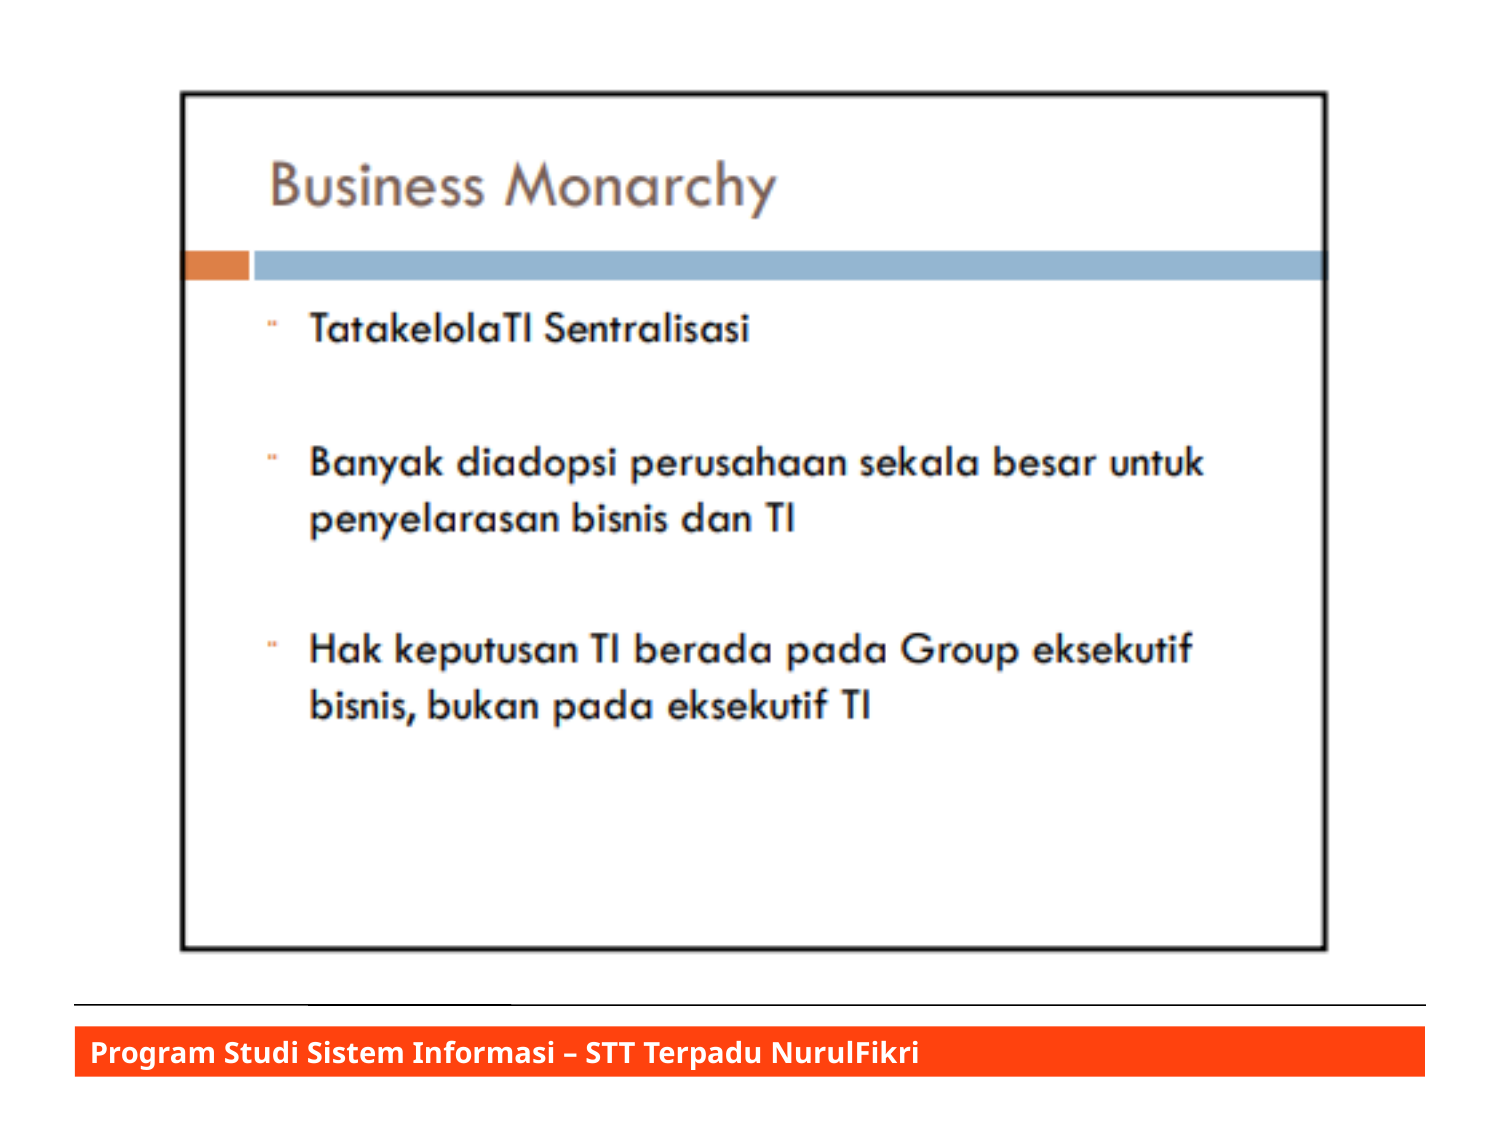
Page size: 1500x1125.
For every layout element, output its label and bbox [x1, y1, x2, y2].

picture [159, 63, 1353, 962]
